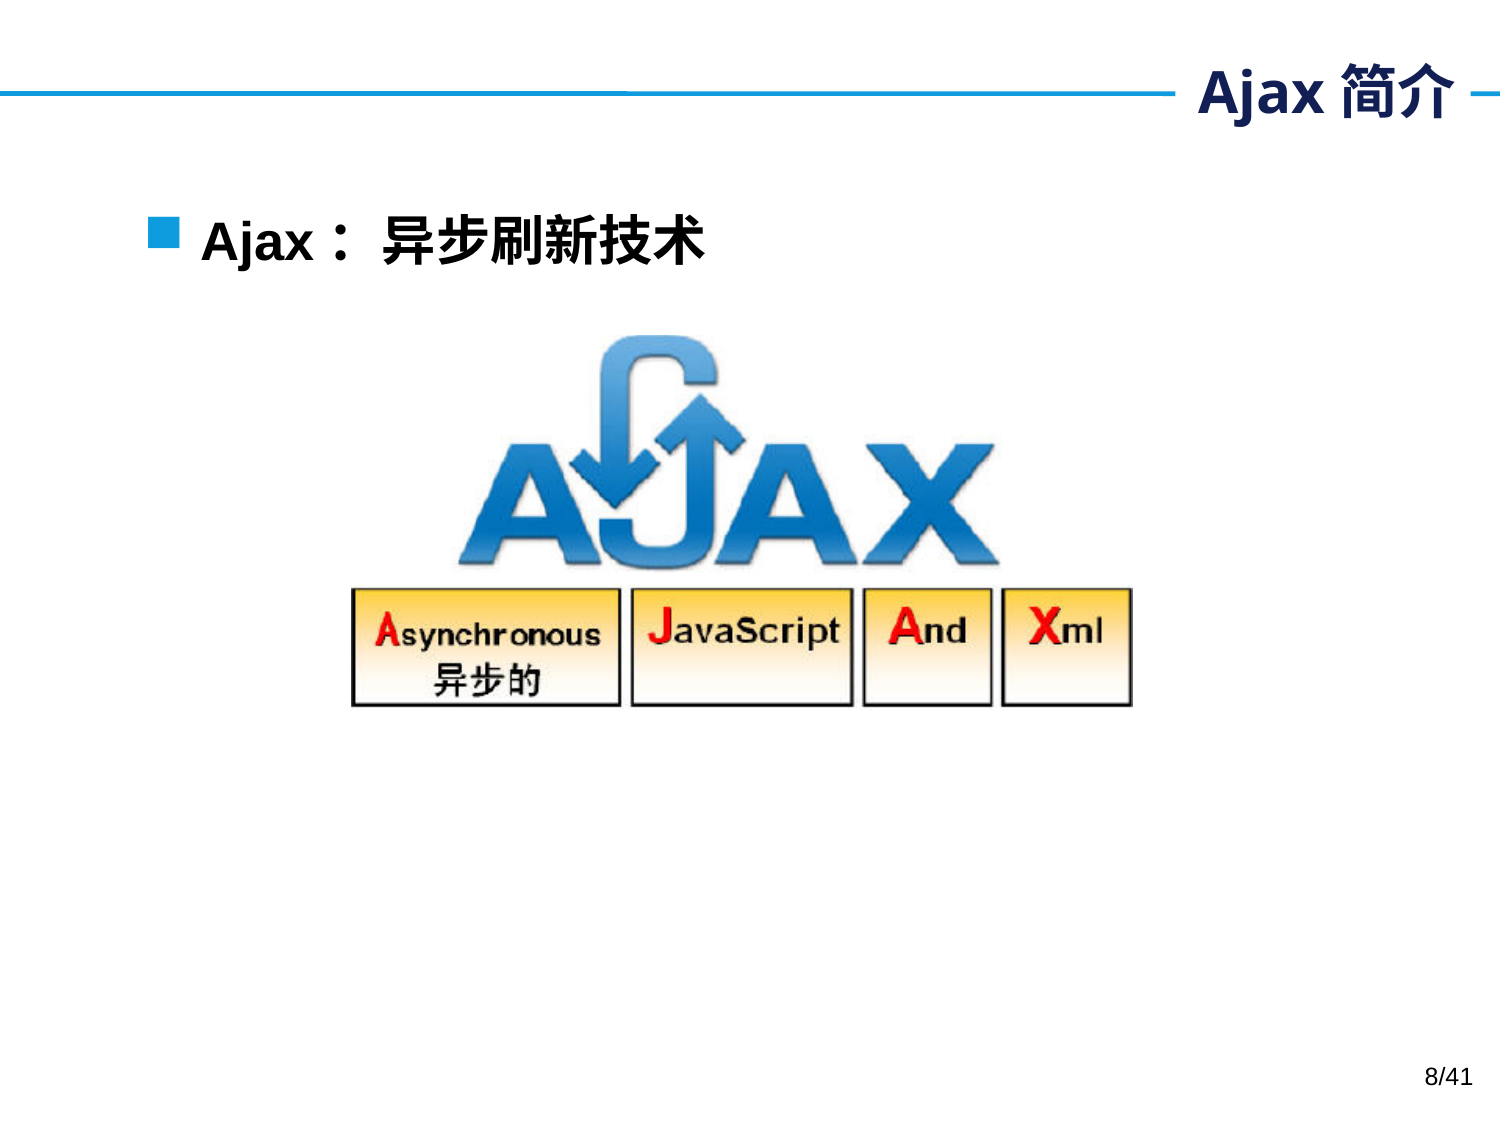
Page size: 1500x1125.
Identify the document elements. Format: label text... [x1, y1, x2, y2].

list Ajax：异步刷新技术 [128, 199, 1383, 1043]
picture [351, 334, 1134, 716]
title Ajax简介 [1175, 0, 1471, 192]
slide_number 8/41 [1138, 1053, 1489, 1114]
